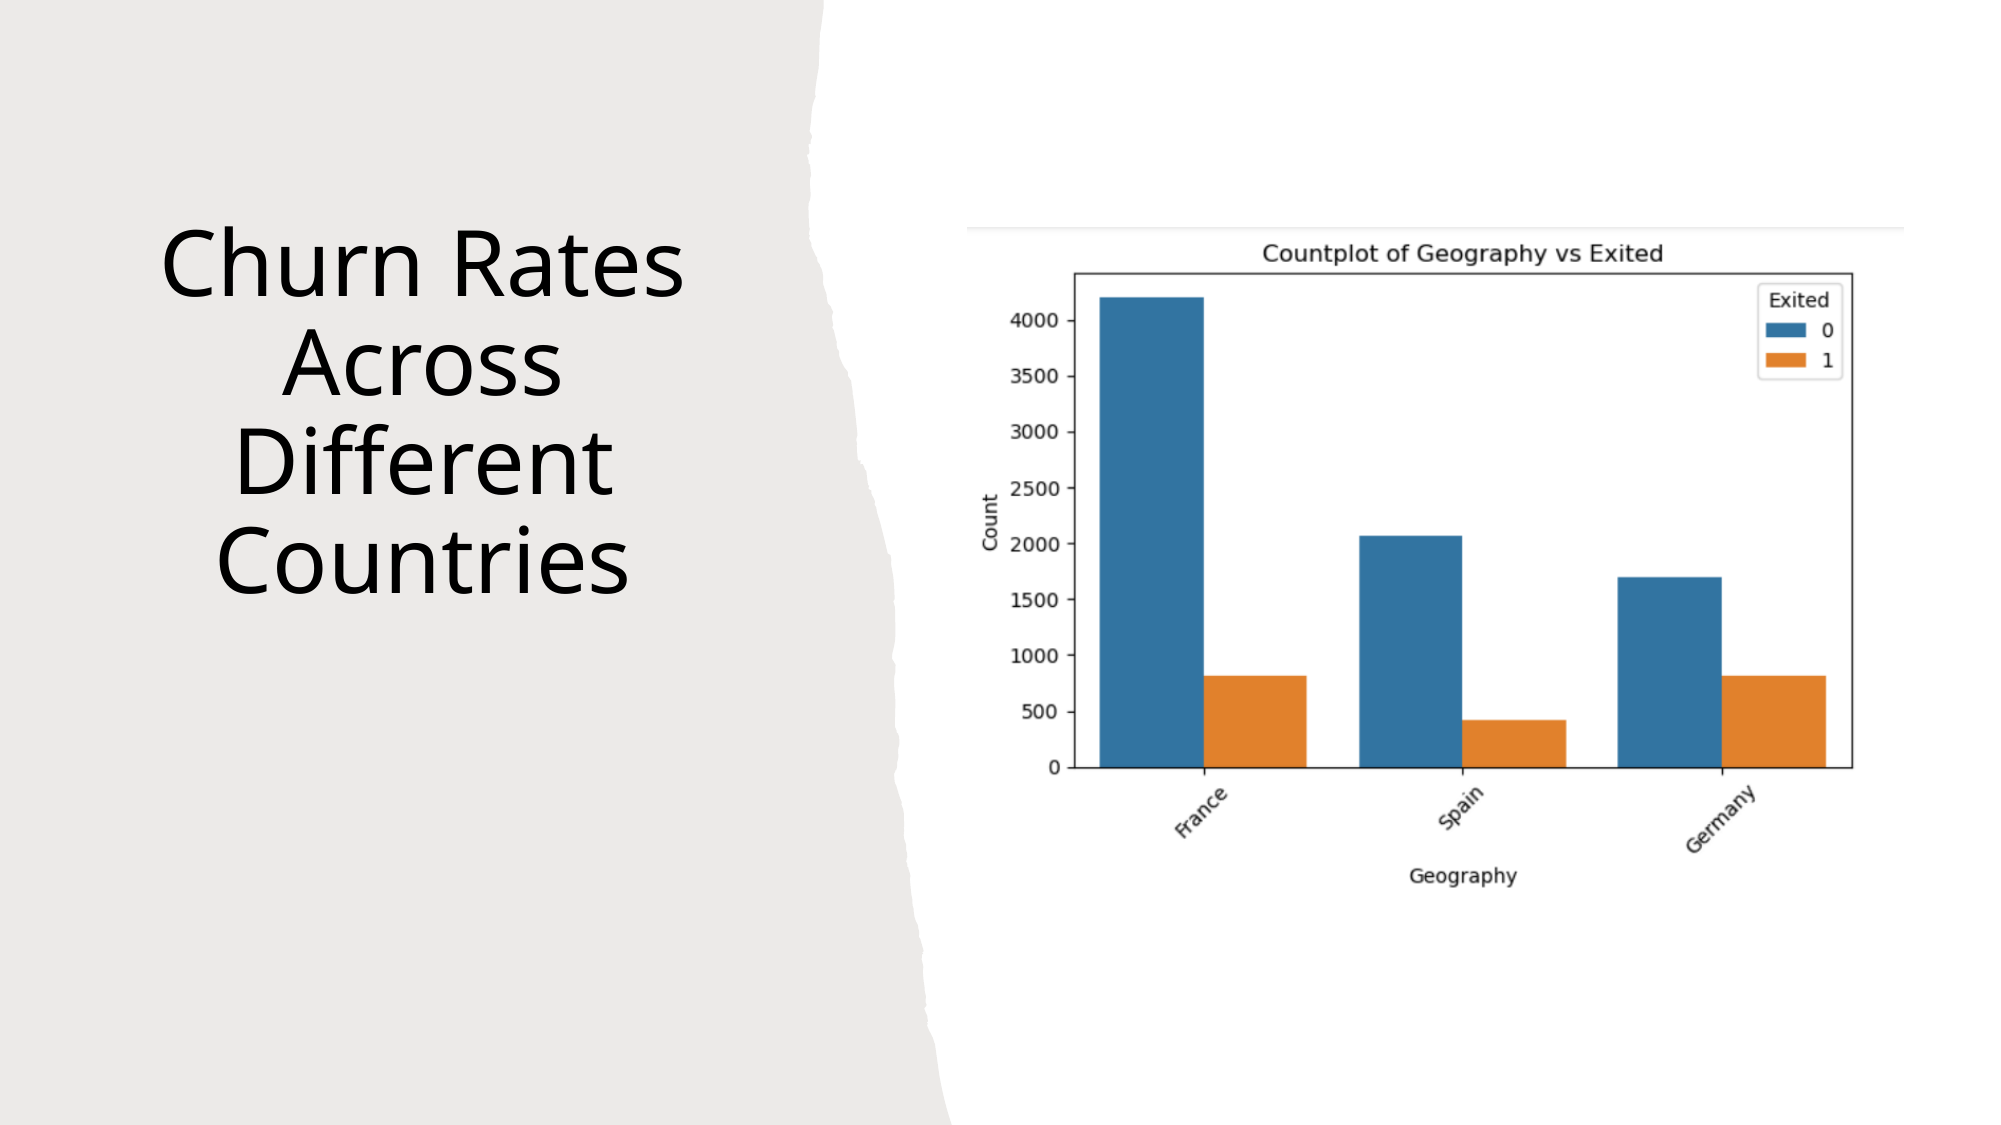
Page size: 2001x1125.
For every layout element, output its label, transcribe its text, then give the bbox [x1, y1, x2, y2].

text_box [0, 0, 954, 1125]
text_box [810, 0, 2000, 1125]
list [966, 227, 1905, 893]
title Churn Rates Across Different Countries [126, 162, 721, 622]
